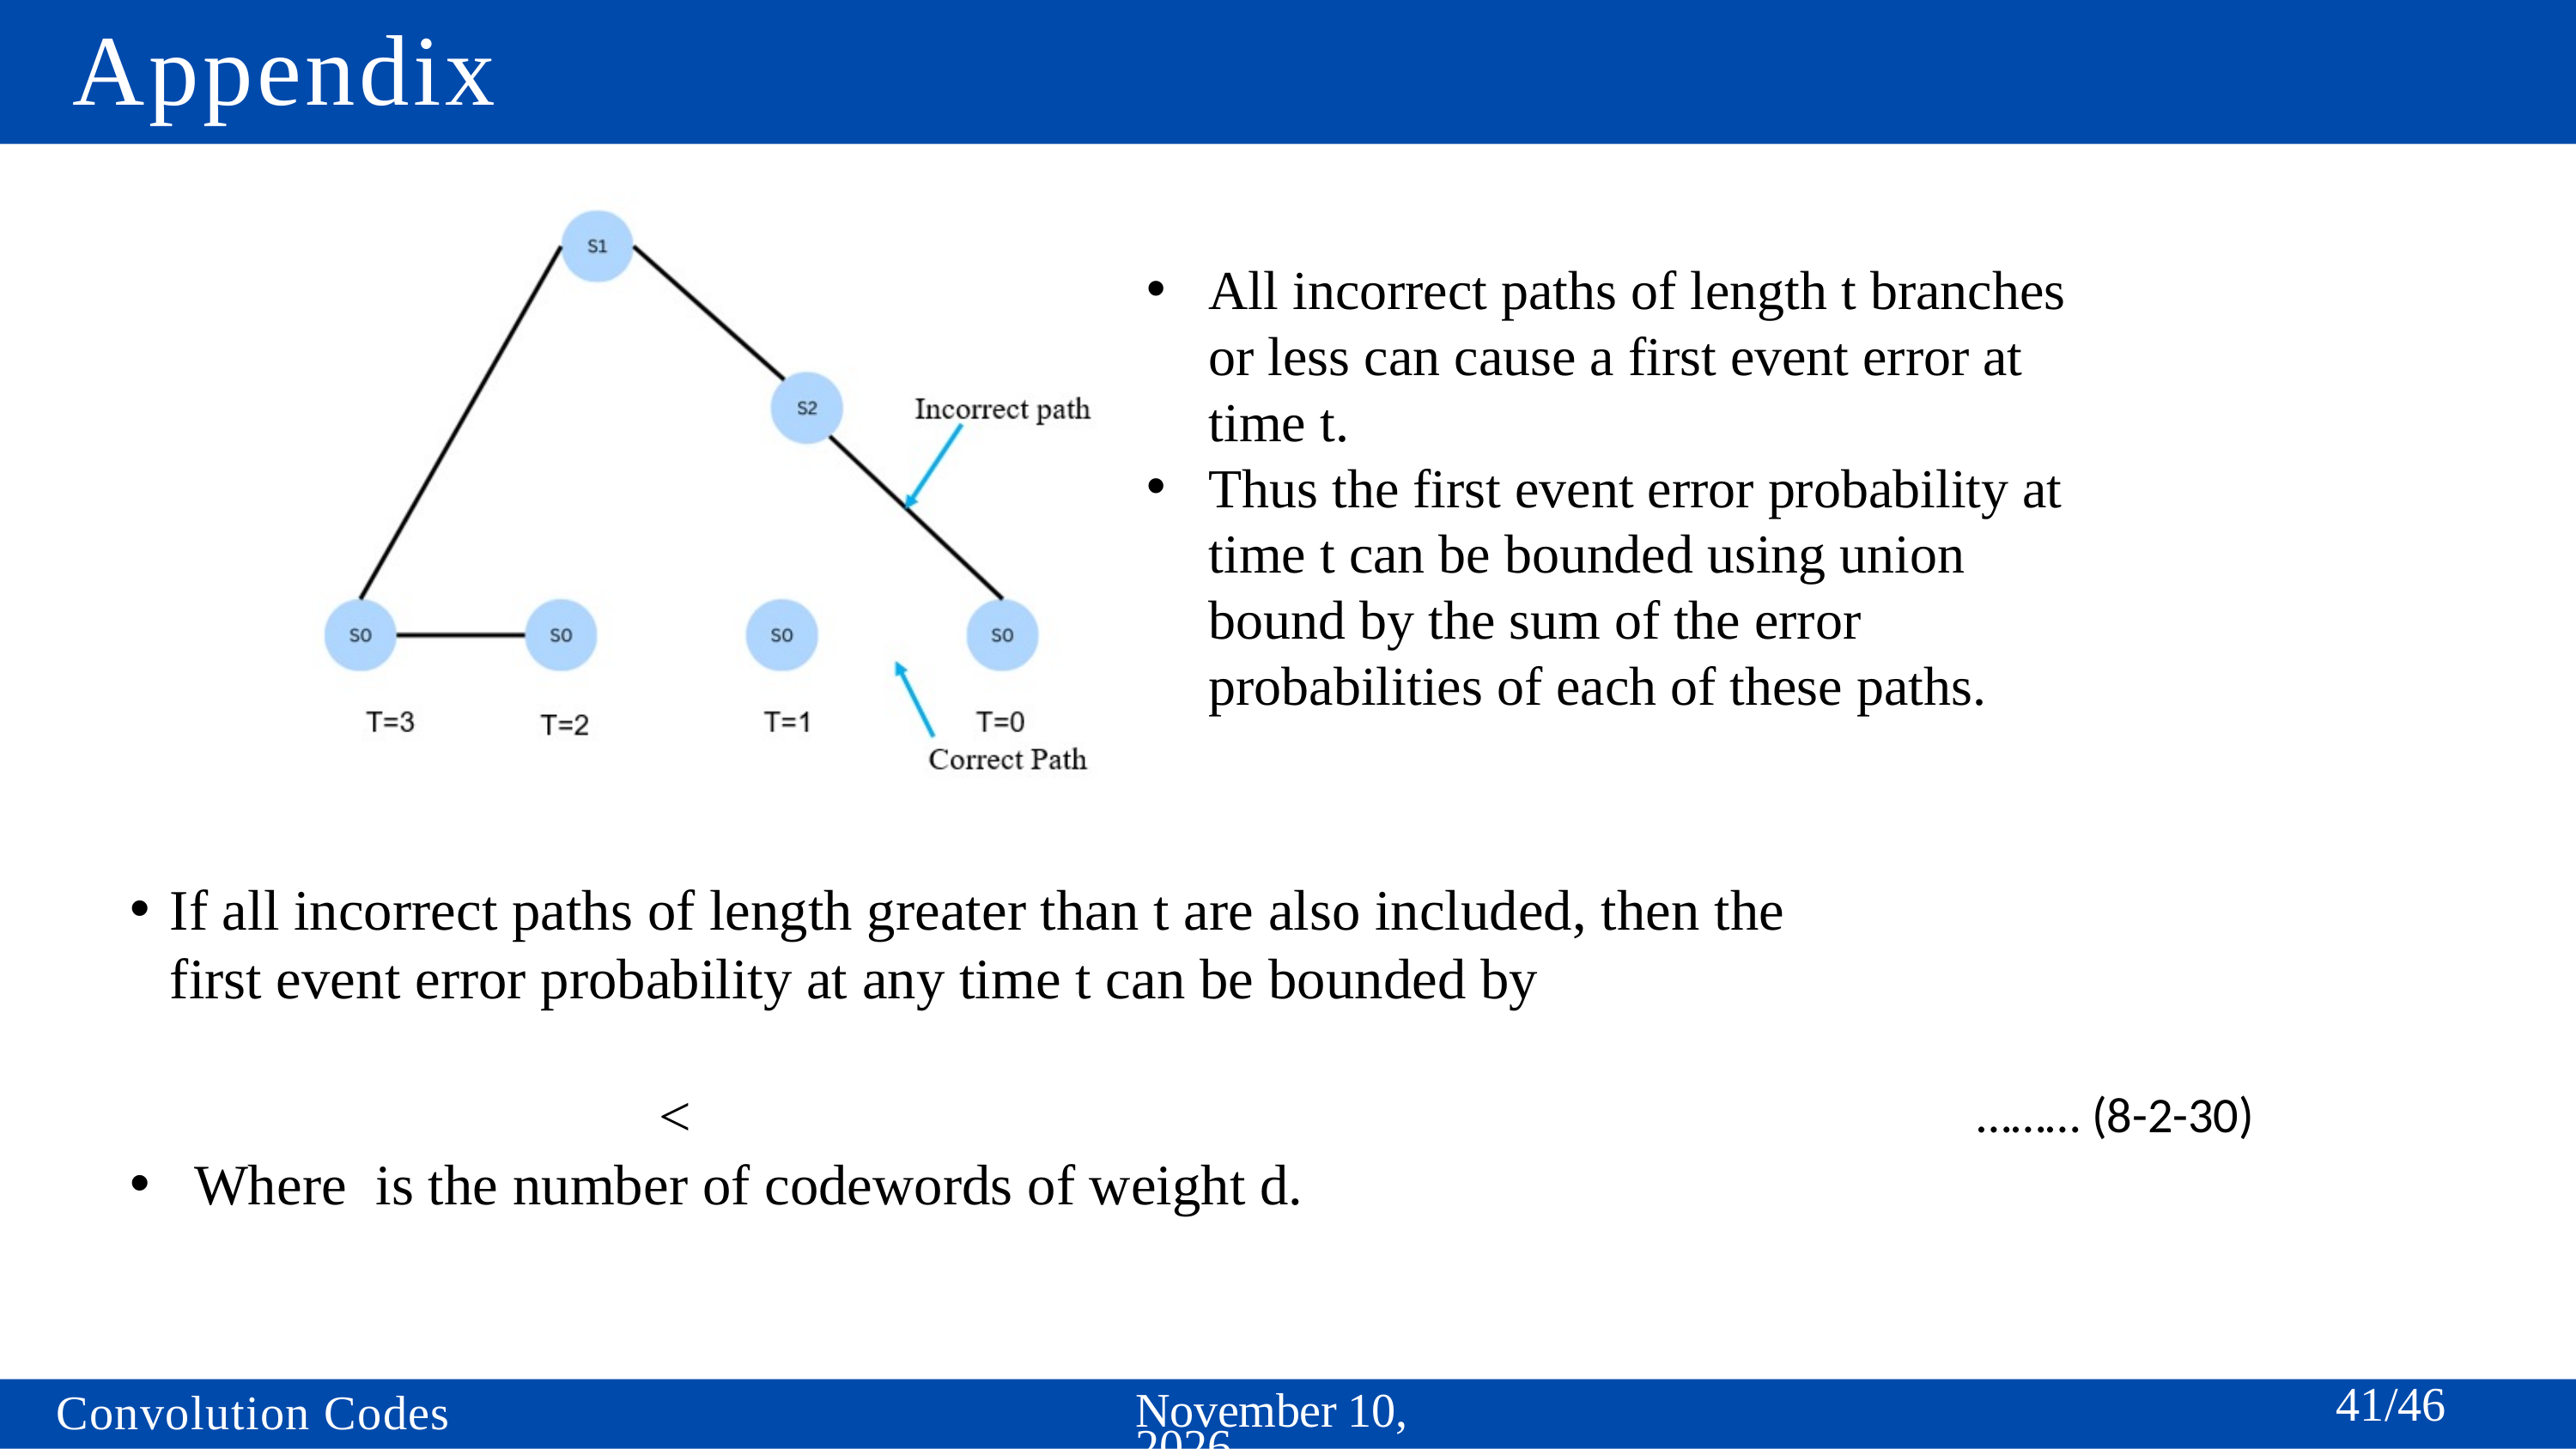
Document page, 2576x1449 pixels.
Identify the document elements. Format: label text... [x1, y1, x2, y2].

slide_number 41/46 [2330, 1384, 2449, 1432]
picture [188, 168, 1117, 783]
text_box ……… (8-2-30) [1964, 1076, 2351, 1149]
text_box All incorrect paths of length t branches or less can cause a first event error at time t. Thus the first event error probability at time t can be bounded using union bound by the sum of the error probabilities of each of these paths. [1133, 248, 2082, 724]
text_box [113, 211, 2469, 1150]
text_box [0, 1379, 2576, 1449]
footer Convolution Codes [54, 1392, 462, 1449]
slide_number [1133, 1390, 1442, 1449]
title Appendix [34, 3, 2501, 247]
